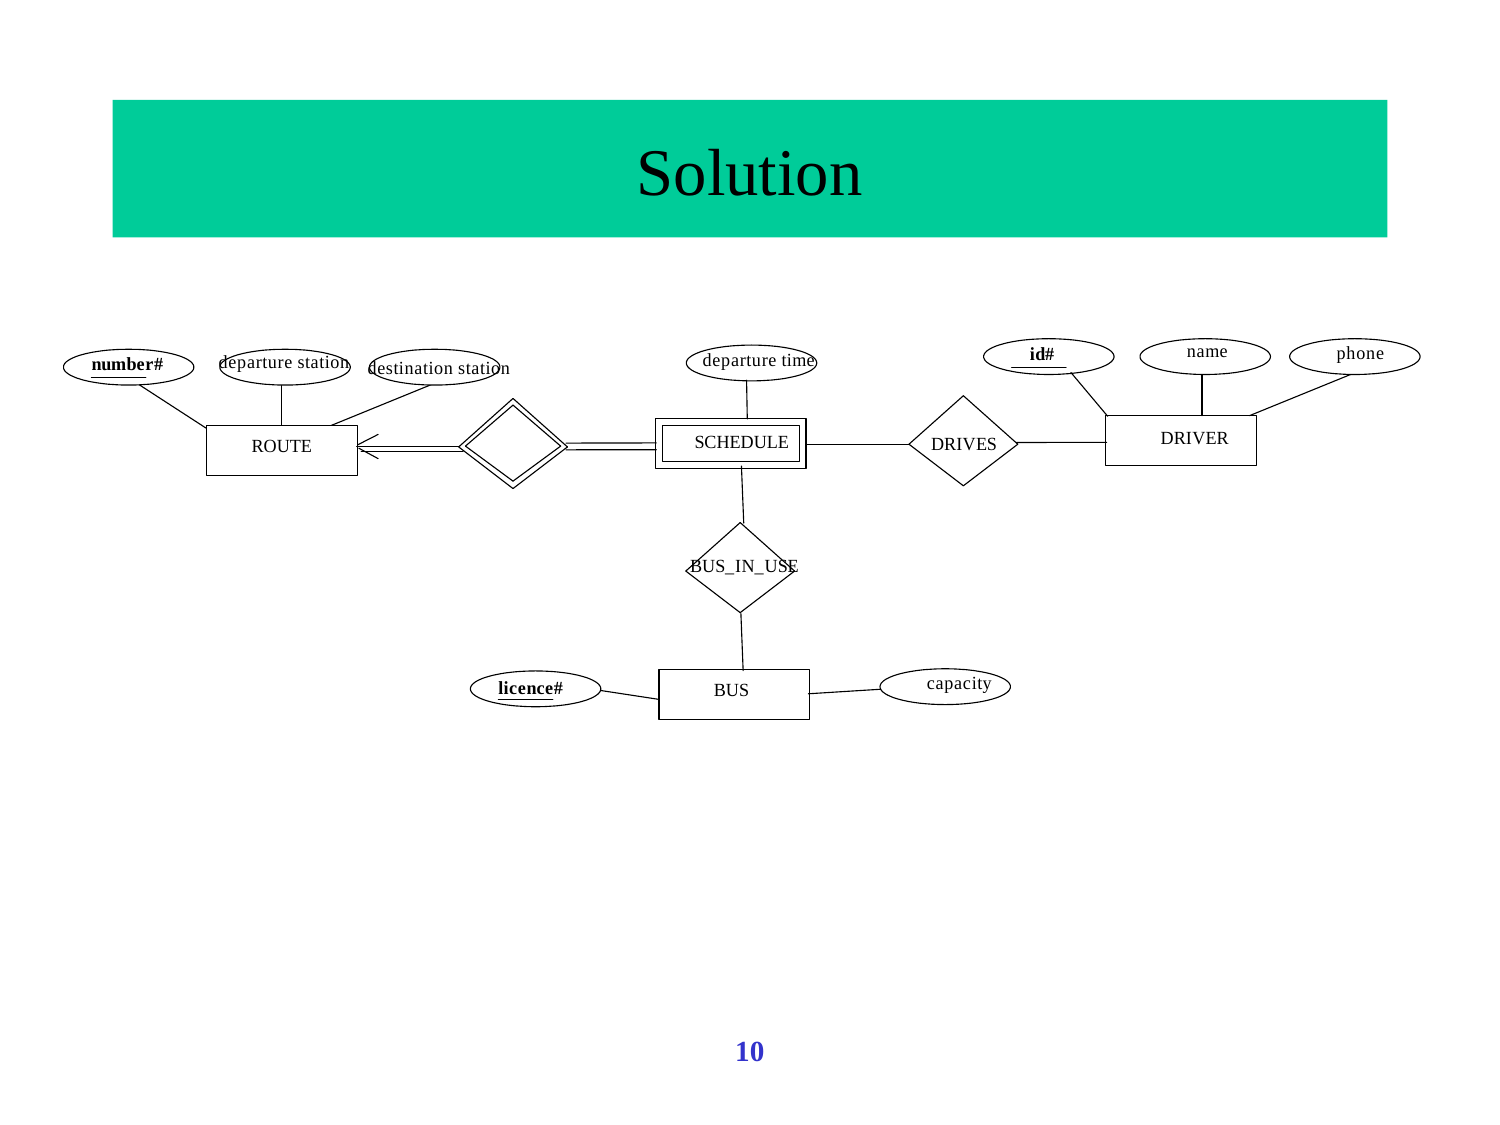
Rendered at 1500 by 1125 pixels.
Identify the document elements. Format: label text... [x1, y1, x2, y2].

footer 10 [74, 1024, 1426, 1101]
title Solution [112, 99, 1388, 238]
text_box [62, 337, 1421, 720]
